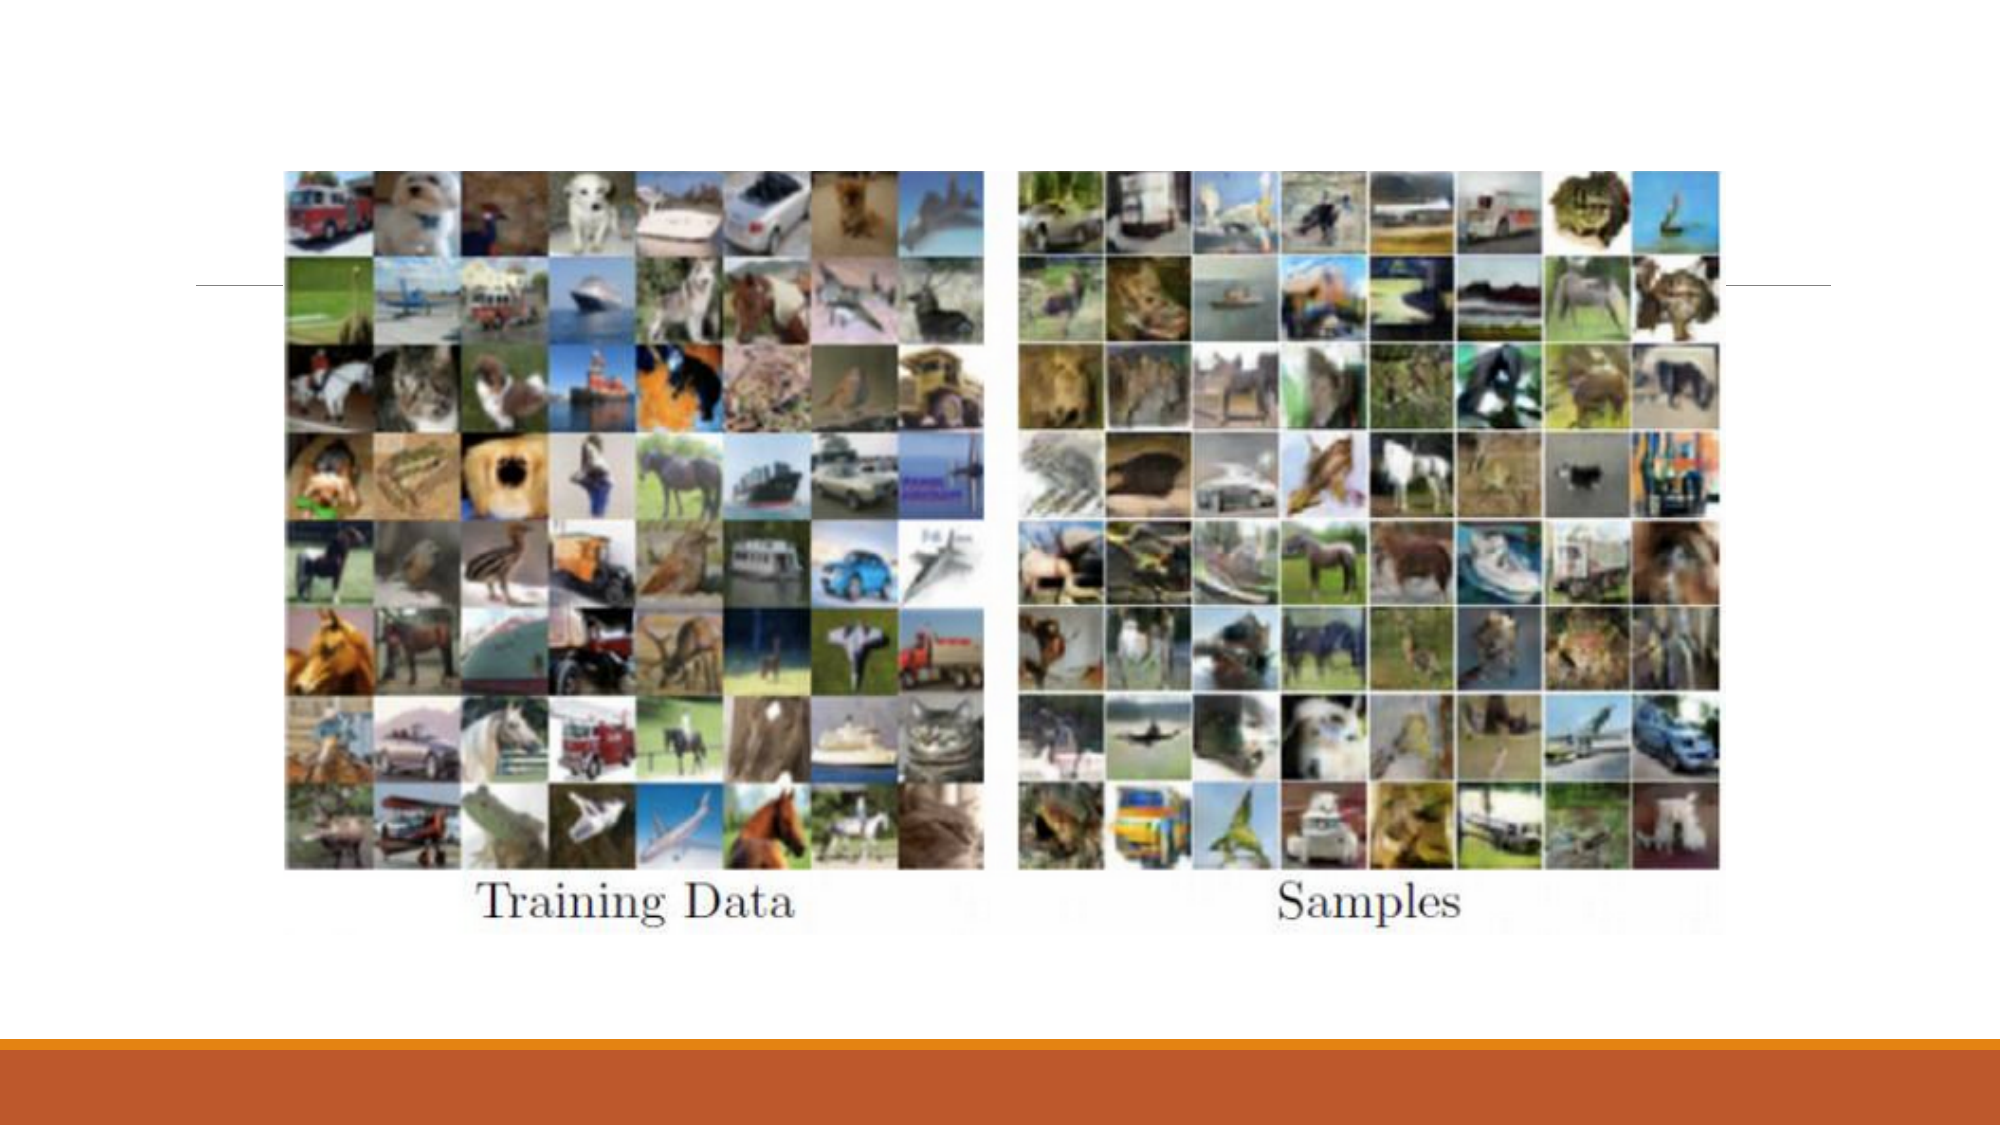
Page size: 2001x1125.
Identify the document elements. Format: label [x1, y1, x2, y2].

picture [283, 170, 1727, 936]
